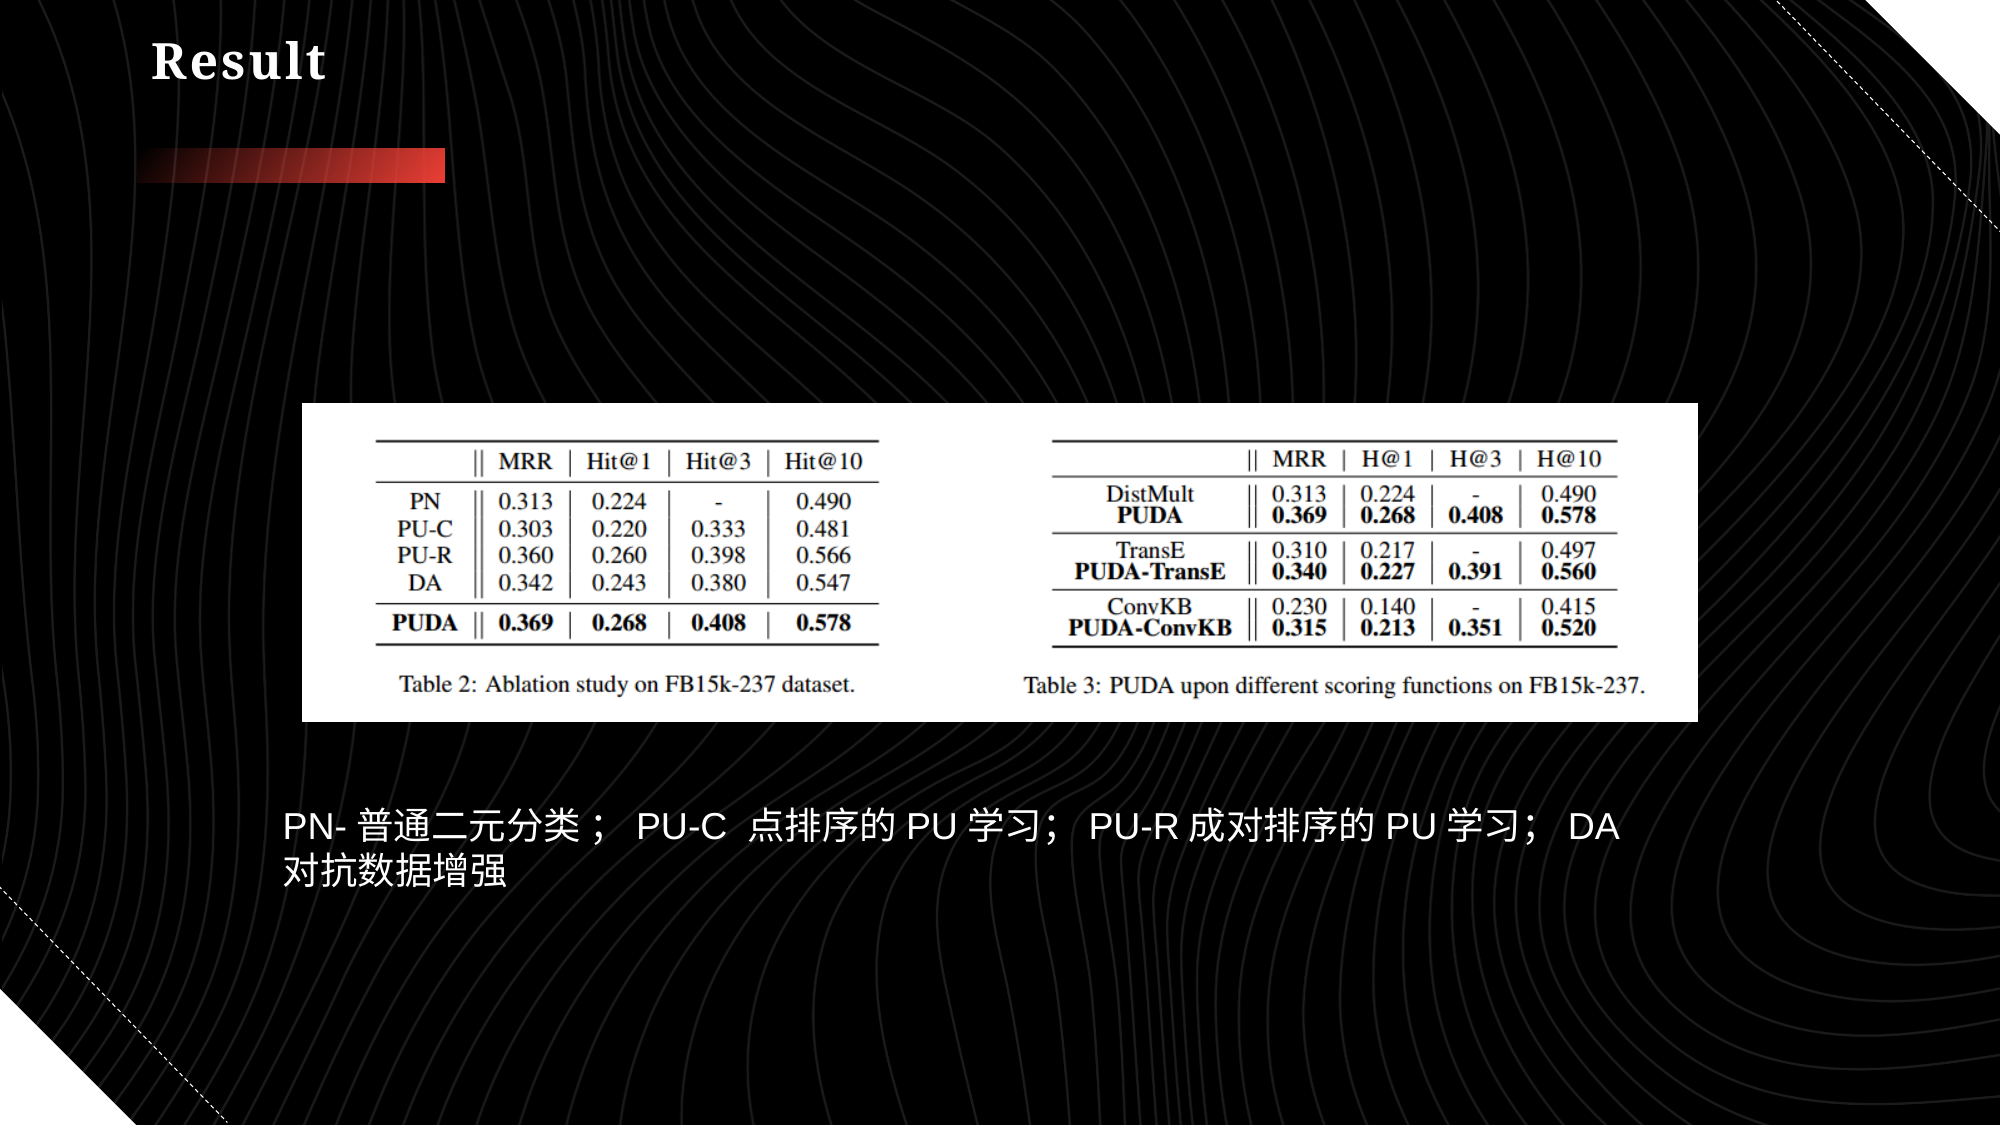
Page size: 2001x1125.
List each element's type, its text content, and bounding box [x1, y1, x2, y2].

picture [302, 403, 1698, 722]
title Result [136, 15, 1863, 112]
text_box PN-普通二元分类 ；PU-C 点排序的PU学习；PU-R成对排序的PU学习；DA对抗数据增强 [267, 794, 1641, 900]
